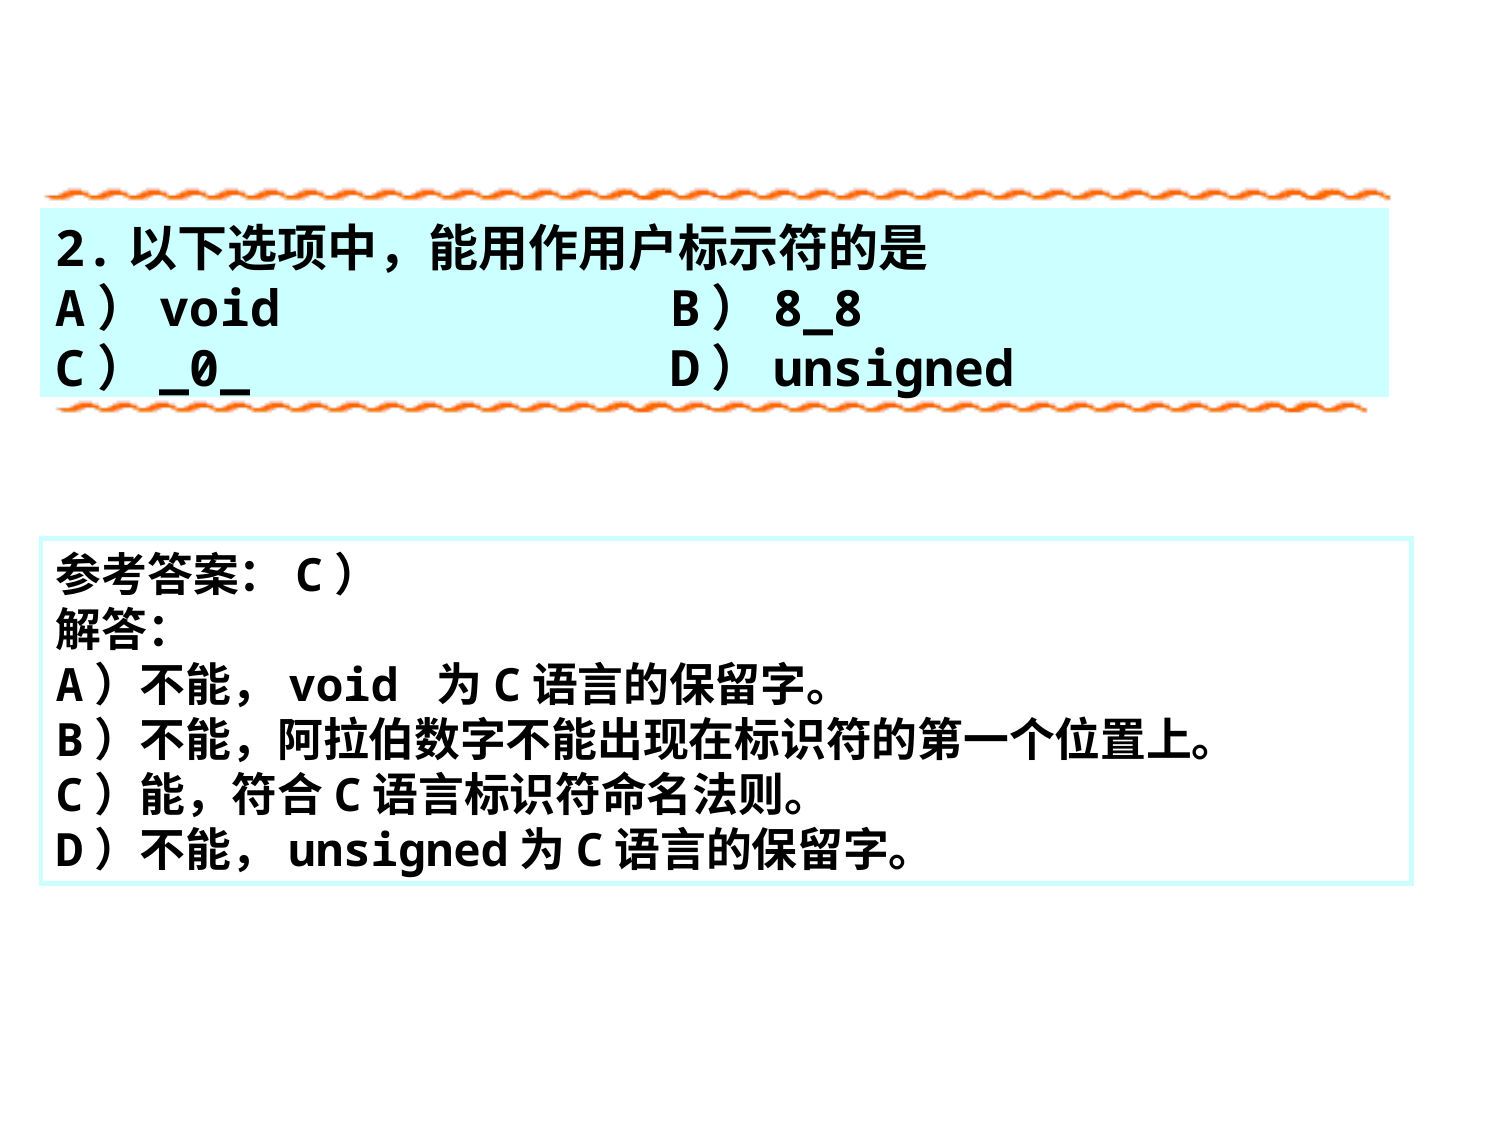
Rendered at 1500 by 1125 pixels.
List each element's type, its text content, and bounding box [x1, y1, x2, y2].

text_box 参考答案：C） 解答： A）不能，void 为C语言的保留字。 B）不能，阿拉伯数字不能出现在标识符的第一个位置上。 C）能，符合C语言标识符命名法则。 D）不能，unsigned为C语言的保留字。 [41, 538, 1412, 884]
picture [29, 184, 1412, 208]
picture [41, 397, 1388, 420]
text_box 2.以下选项中，能用作用户标示符的是 A）void B）8_8 C）_0_ D）unsigned [41, 208, 1388, 396]
